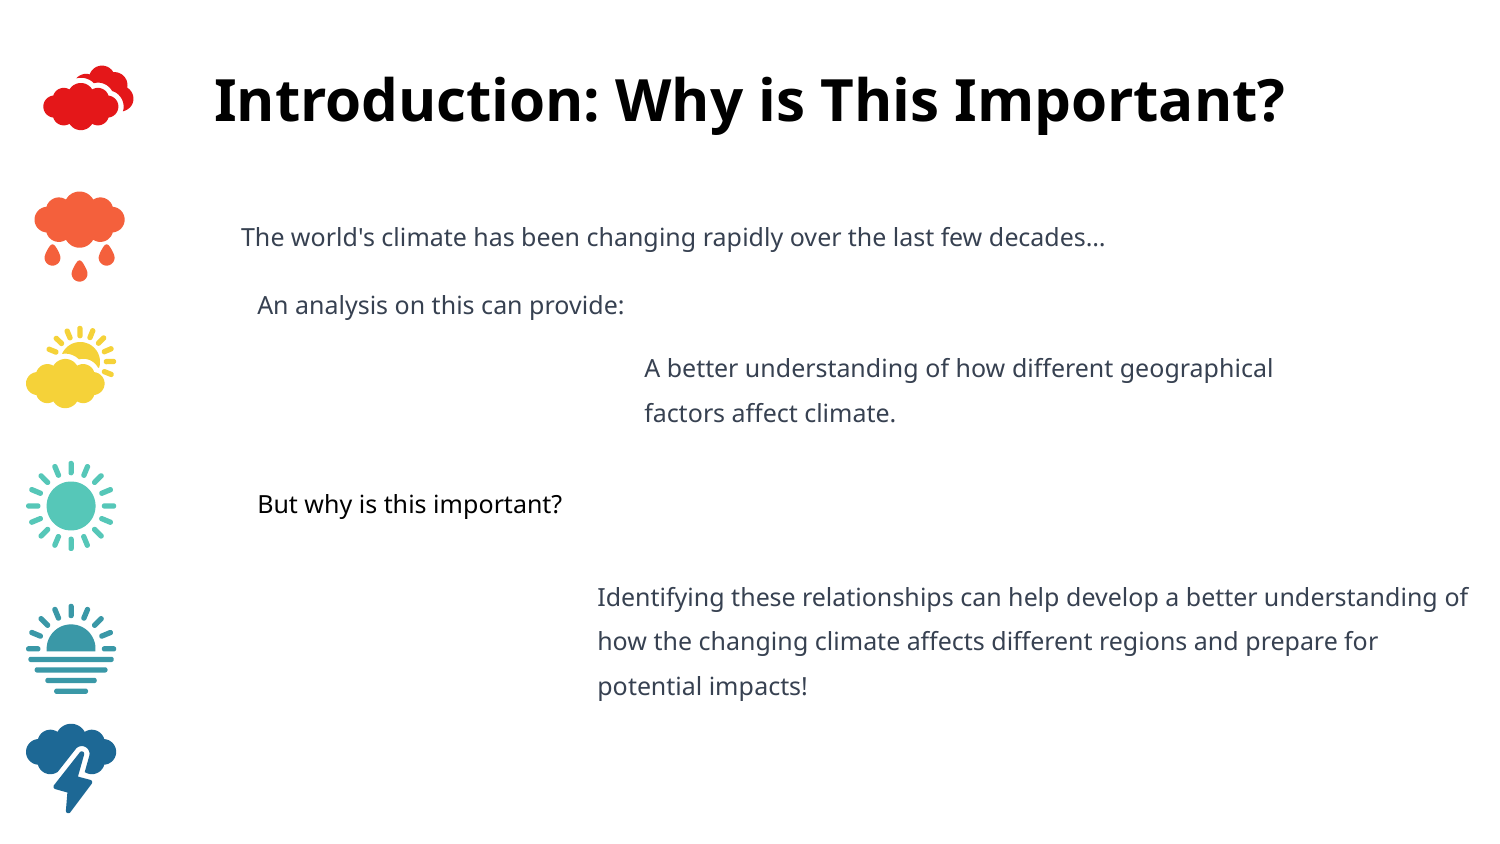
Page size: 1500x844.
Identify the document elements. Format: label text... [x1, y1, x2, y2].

text_box An analysis on this can provide: [242, 269, 680, 343]
text_box Identifying these relationships can help develop a better understanding of how the changing climate affects different regions and prepare for potential impacts! [582, 551, 1493, 694]
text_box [43, 65, 134, 131]
text_box But why is this important? [242, 473, 1094, 534]
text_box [34, 191, 125, 282]
text_box A better understanding of how different geographical factors affect climate. [629, 322, 1352, 412]
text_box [25, 460, 117, 552]
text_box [25, 325, 117, 409]
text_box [25, 603, 117, 695]
title Introduction: Why is This Important? [136, 67, 1425, 129]
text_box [25, 723, 117, 814]
text_box The world's climate has been changing rapidly over the last few decades… [226, 202, 1174, 292]
